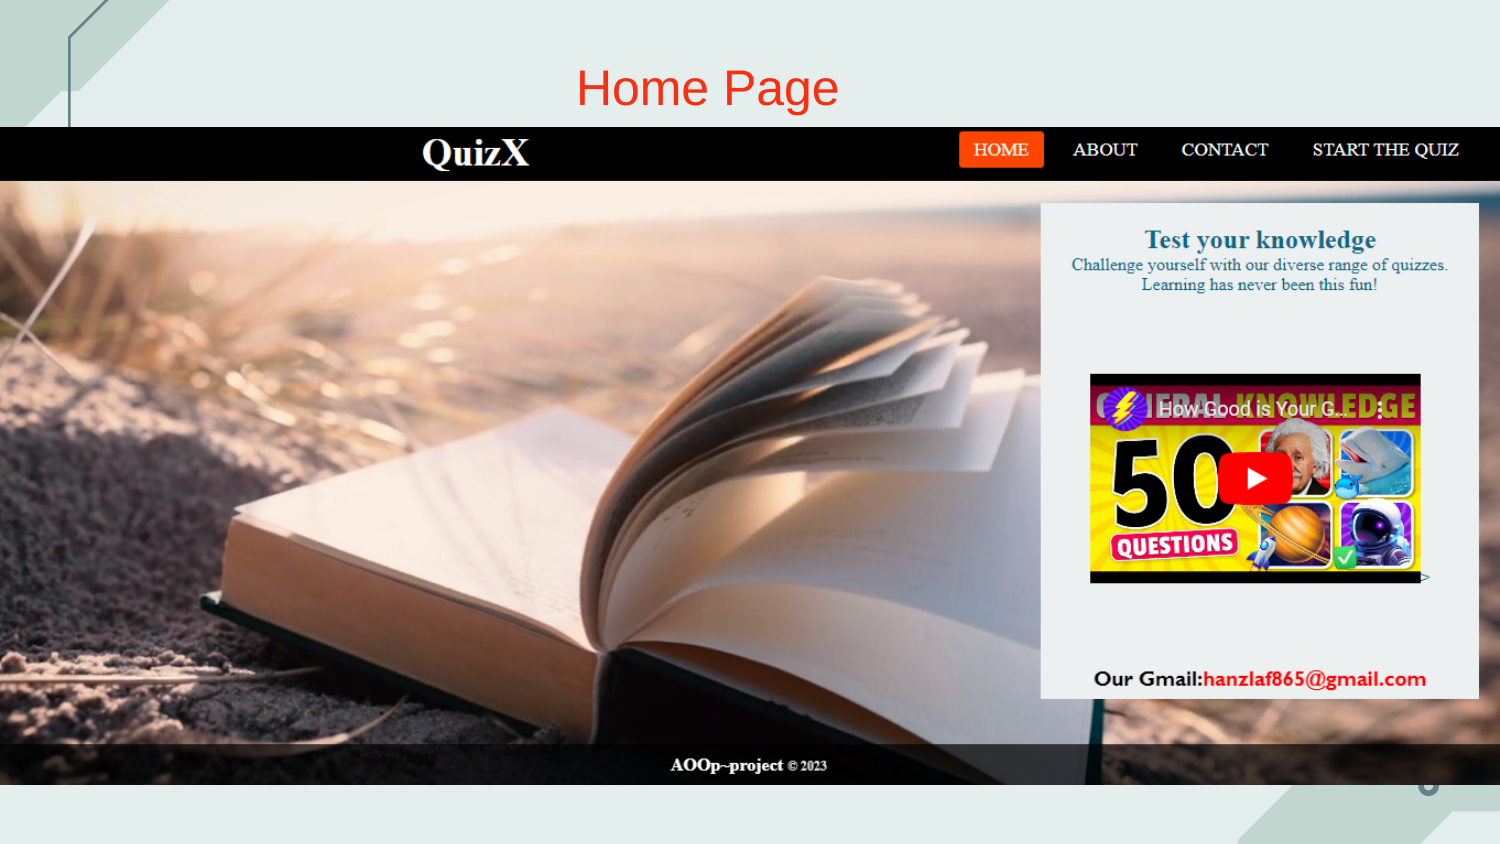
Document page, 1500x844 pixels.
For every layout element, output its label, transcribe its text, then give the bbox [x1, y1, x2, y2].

text_box Home Page [106, 40, 1368, 125]
picture [0, 127, 1500, 786]
